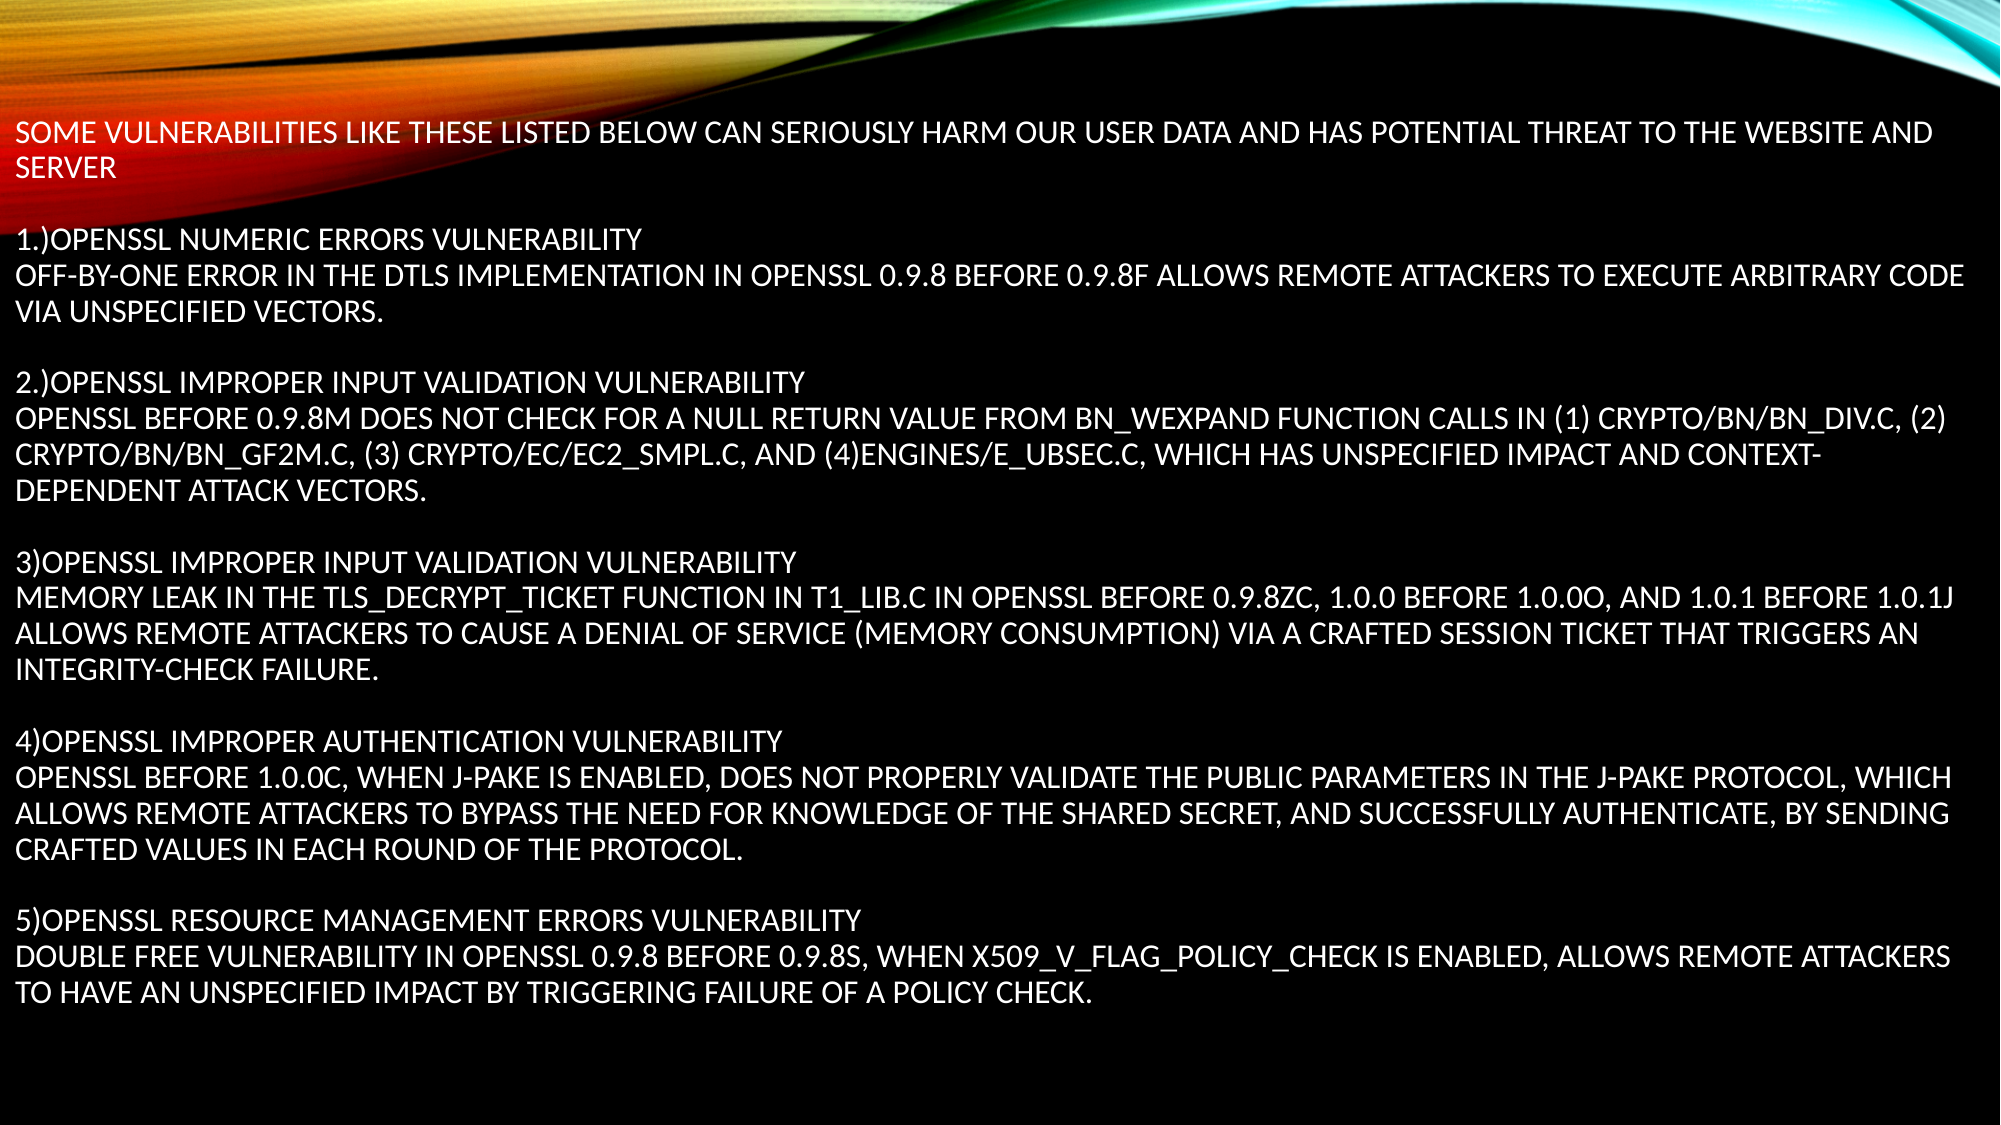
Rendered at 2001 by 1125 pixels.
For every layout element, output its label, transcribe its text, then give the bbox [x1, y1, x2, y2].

title Some Vulnerabilities like these listed below can seriously harm our user data and has potential threat to the website and server 1.)OpenSSL Numeric Errors Vulnerability Off-by-one error in the DTLS implementation in OpenSSL 0.9.8 before 0.9.8f allows remote attackers to execute arbitrary code via unspecified vectors. 2.)OpenSSL Improper Input Validation Vulnerability OpenSSL before 0.9.8m does not check for a NULL return value from bn_wexpand function calls in (1) crypto/bn/bn_div.c, (2) crypto/bn/bn_gf2m.c, (3) crypto/ec/ec2_smpl.c, and (4)engines/e_ubsec.c, which has unspecified impact and context-dependent attack vectors. 3)OpenSSL Improper Input Validation Vulnerability Memory leak in the tls_decrypt_ticket function in t1_lib.c in OpenSSL before 0.9.8zc, 1.0.0 before 1.0.0o, and 1.0.1 before 1.0.1j allows remote attackers to cause a denial of service (memory consumption) via a crafted session ticket that triggers an integrity-check failure. 4)OpenSSL Improper Authentication Vulnerability OpenSSL before 1.0.0c, when J-PAKE is enabled, does not properly validate the public parameters in the J-PAKE protocol, which allows remote attackers to bypass the need for knowledge of the shared secret, and successfully authenticate, by sending crafted values in each round of the protocol. 5)OpenSSL Resource Management Errors Vulnerability Double free vulnerability in OpenSSL 0.9.8 before 0.9.8s, when X509_V_FLAG_POLICY_CHECK is enabled, allows remote attackers to have an unspecified impact by triggering failure of a policy check. [0, 0, 2000, 1125]
